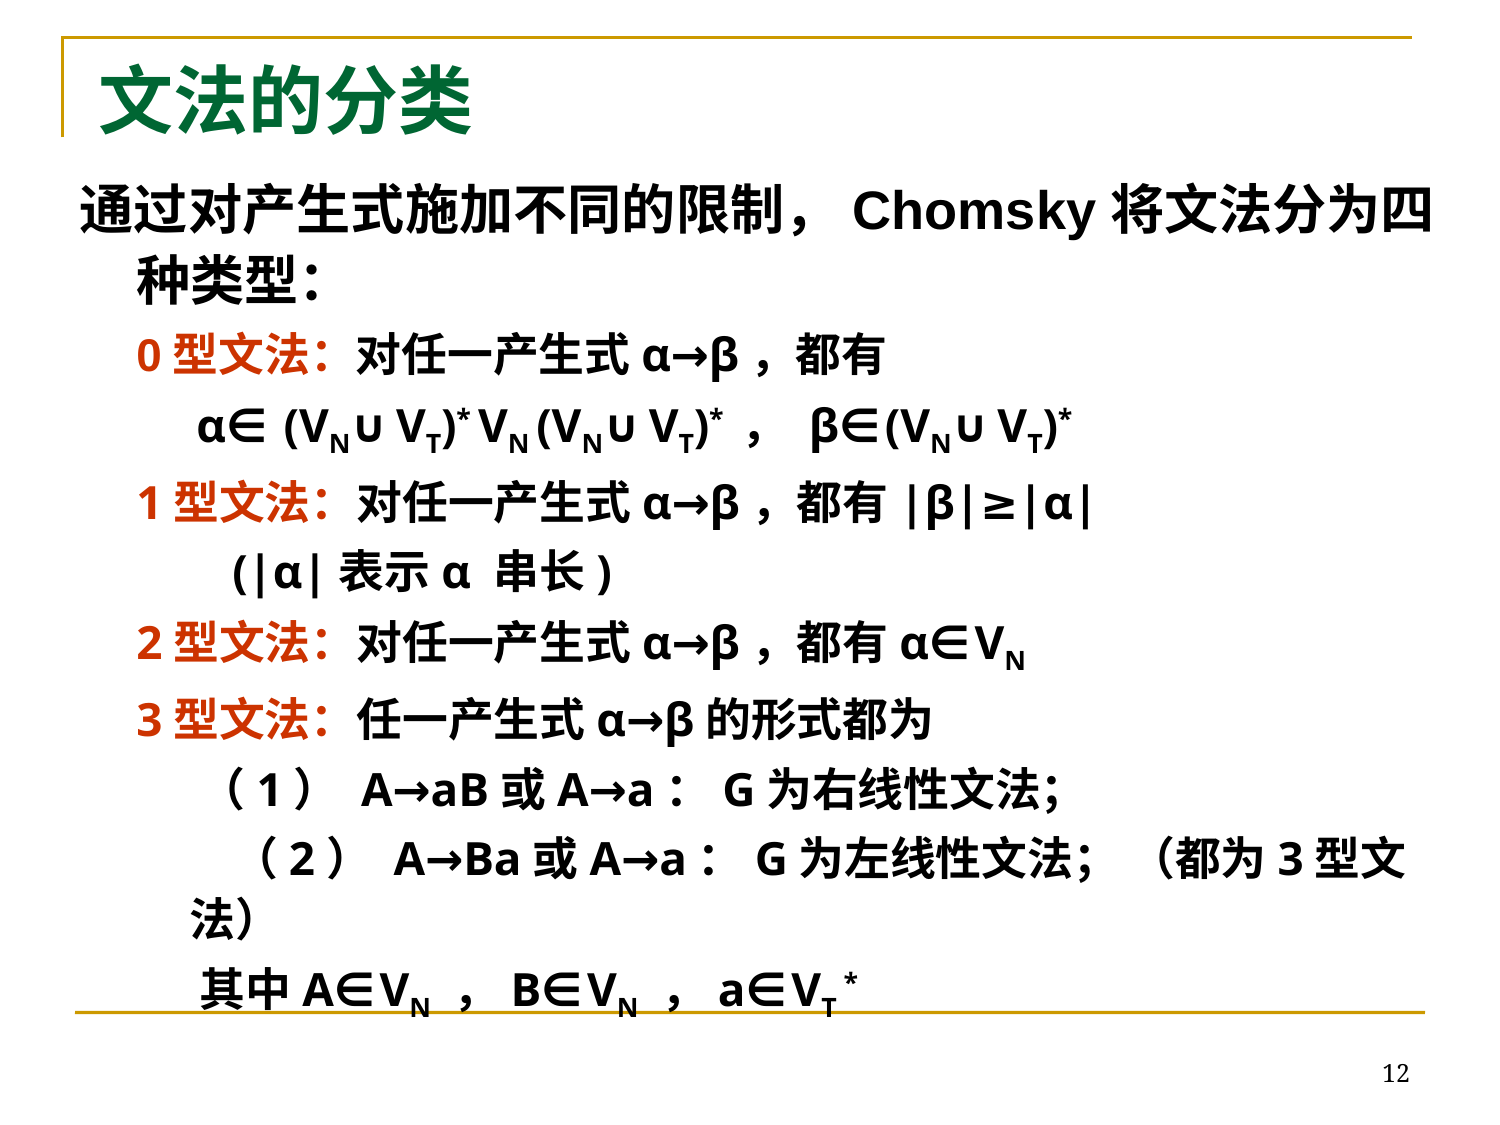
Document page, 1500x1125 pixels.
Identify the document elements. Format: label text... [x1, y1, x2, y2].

list 通过对产生式施加不同的限制，Chomsky将文法分为四种类型： 0型文法：对任一产生式α→β，都有 α∈ (VN∪VT)* VN (VN∪VT)* ， β∈(VN∪VT)* 1型文法：对任一产生式α→β，都有|β|≥|α| (|α|表示α 串长) 2型文法：对任一产生式α→β，都有α∈VN 3型文法：任一产生式α→β的形式都为 （1） A→aB或A→a：G为右线性文法； （2） A→Ba或A→a：G为左线性文法； （都为3型文法） 其中A∈VN ，B∈VN ，a∈VT * [64, 160, 1453, 1015]
title 文法的分类 [83, 45, 1425, 160]
slide_number 12 [1074, 1023, 1426, 1100]
